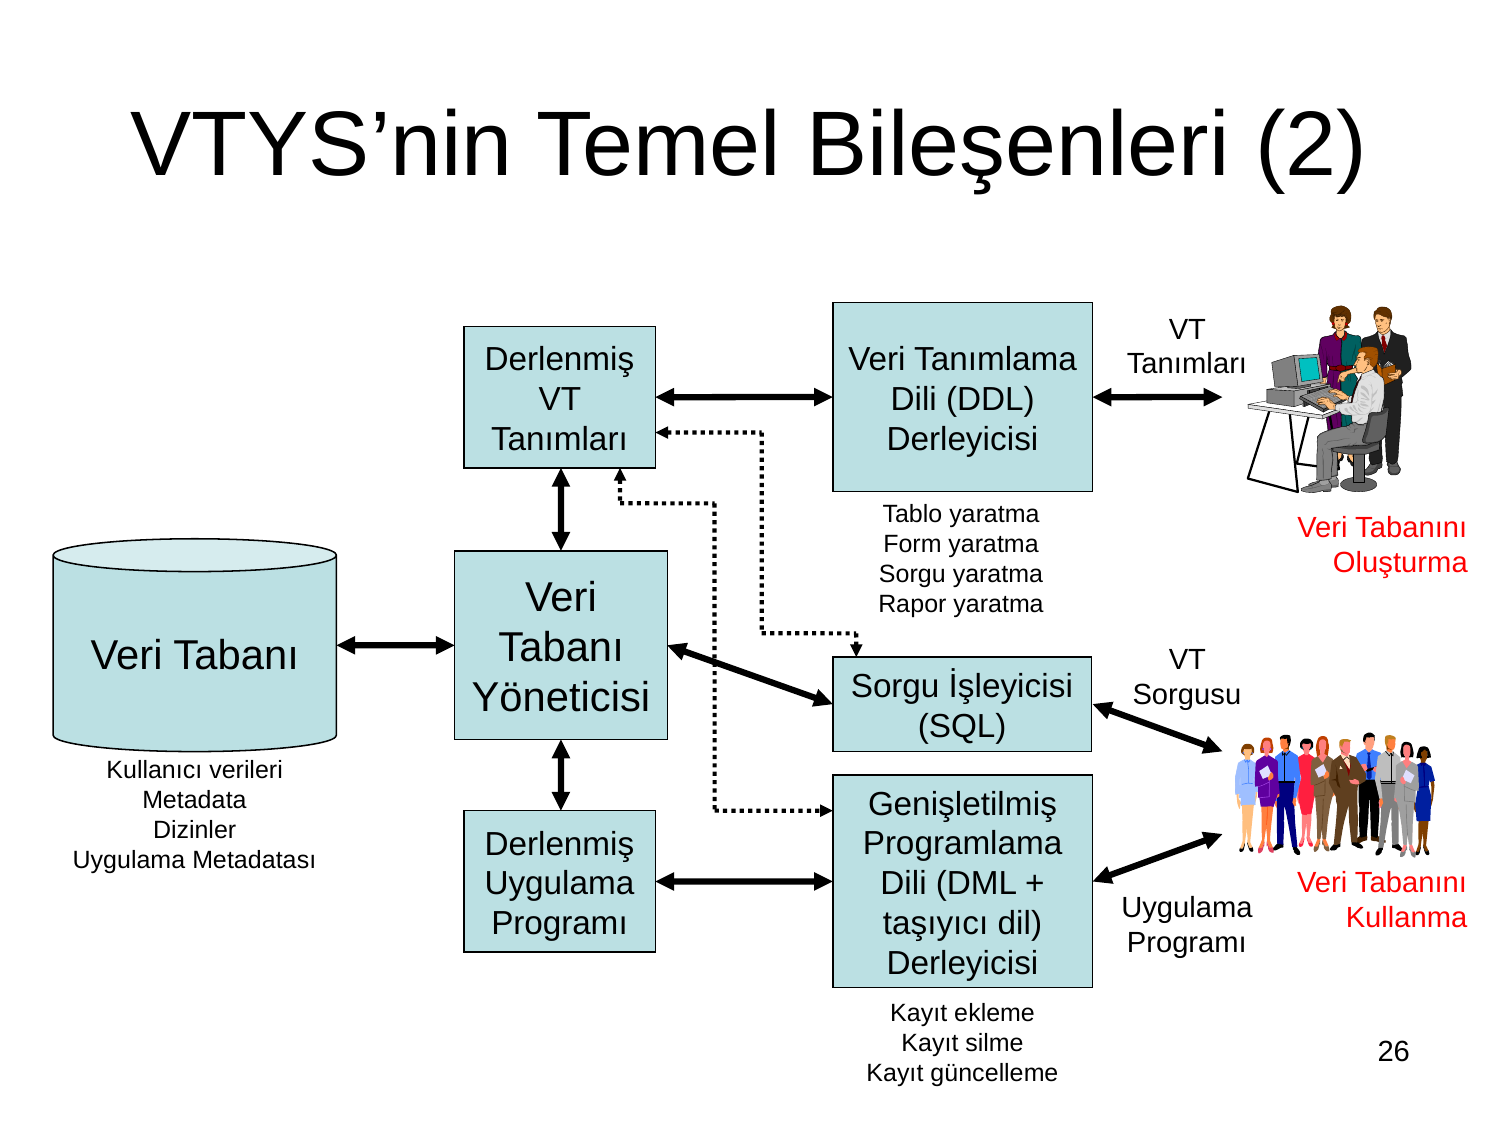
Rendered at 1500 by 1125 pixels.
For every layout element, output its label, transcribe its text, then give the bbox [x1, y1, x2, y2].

text_box [850, 642, 863, 657]
slide_number 26 [1074, 1024, 1426, 1103]
text_box Derlenmiş Uygulama Programı [463, 810, 656, 953]
text_box Kullanıcı verileri Metadata Dizinler Uygulama Metadatası [53, 746, 337, 882]
text_box [337, 639, 455, 652]
title VTYS’nin Temel Bileşenleri (2) [75, 45, 1425, 233]
text_box [667, 643, 832, 706]
text_box [554, 467, 568, 551]
text_box VT Sorgusu [1104, 633, 1270, 718]
text_box Derlenmiş VT Tanımları [463, 326, 656, 468]
text_box Veri Tabanı [53, 538, 337, 746]
text_box [819, 804, 833, 817]
text_box [656, 875, 832, 888]
text_box [1093, 390, 1223, 404]
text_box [1245, 305, 1412, 495]
text_box Veri Tanımlama Dili (DDL) Derleyicisi [832, 302, 1093, 492]
text_box Uygulama Programı [1104, 881, 1270, 967]
text_box Veri Tabanını Oluşturma [1269, 501, 1483, 586]
text_box Veri Tabanı Yöneticisi [454, 550, 668, 740]
text_box [1130, 718, 1223, 753]
text_box [1093, 832, 1223, 883]
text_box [1234, 732, 1436, 859]
text_box [613, 467, 627, 481]
text_box [655, 426, 669, 439]
text_box [554, 739, 568, 811]
text_box Genişletilmiş Programlama Dili (DML + taşıyıcı dil) Derleyicisi [832, 774, 1093, 988]
text_box VT Tanımları [1104, 302, 1270, 388]
text_box Tablo yaratma Form yaratma Sorgu yaratma Rapor yaratma [832, 492, 1090, 626]
text_box [656, 390, 832, 404]
text_box Veri Tabanını Kullanma [1269, 855, 1483, 941]
text_box Sorgu İşleyicisi (SQL) [832, 657, 1092, 752]
text_box [1092, 702, 1104, 715]
text_box Kayıt ekleme Kayıt silme Kayıt güncelleme [832, 989, 1093, 1094]
